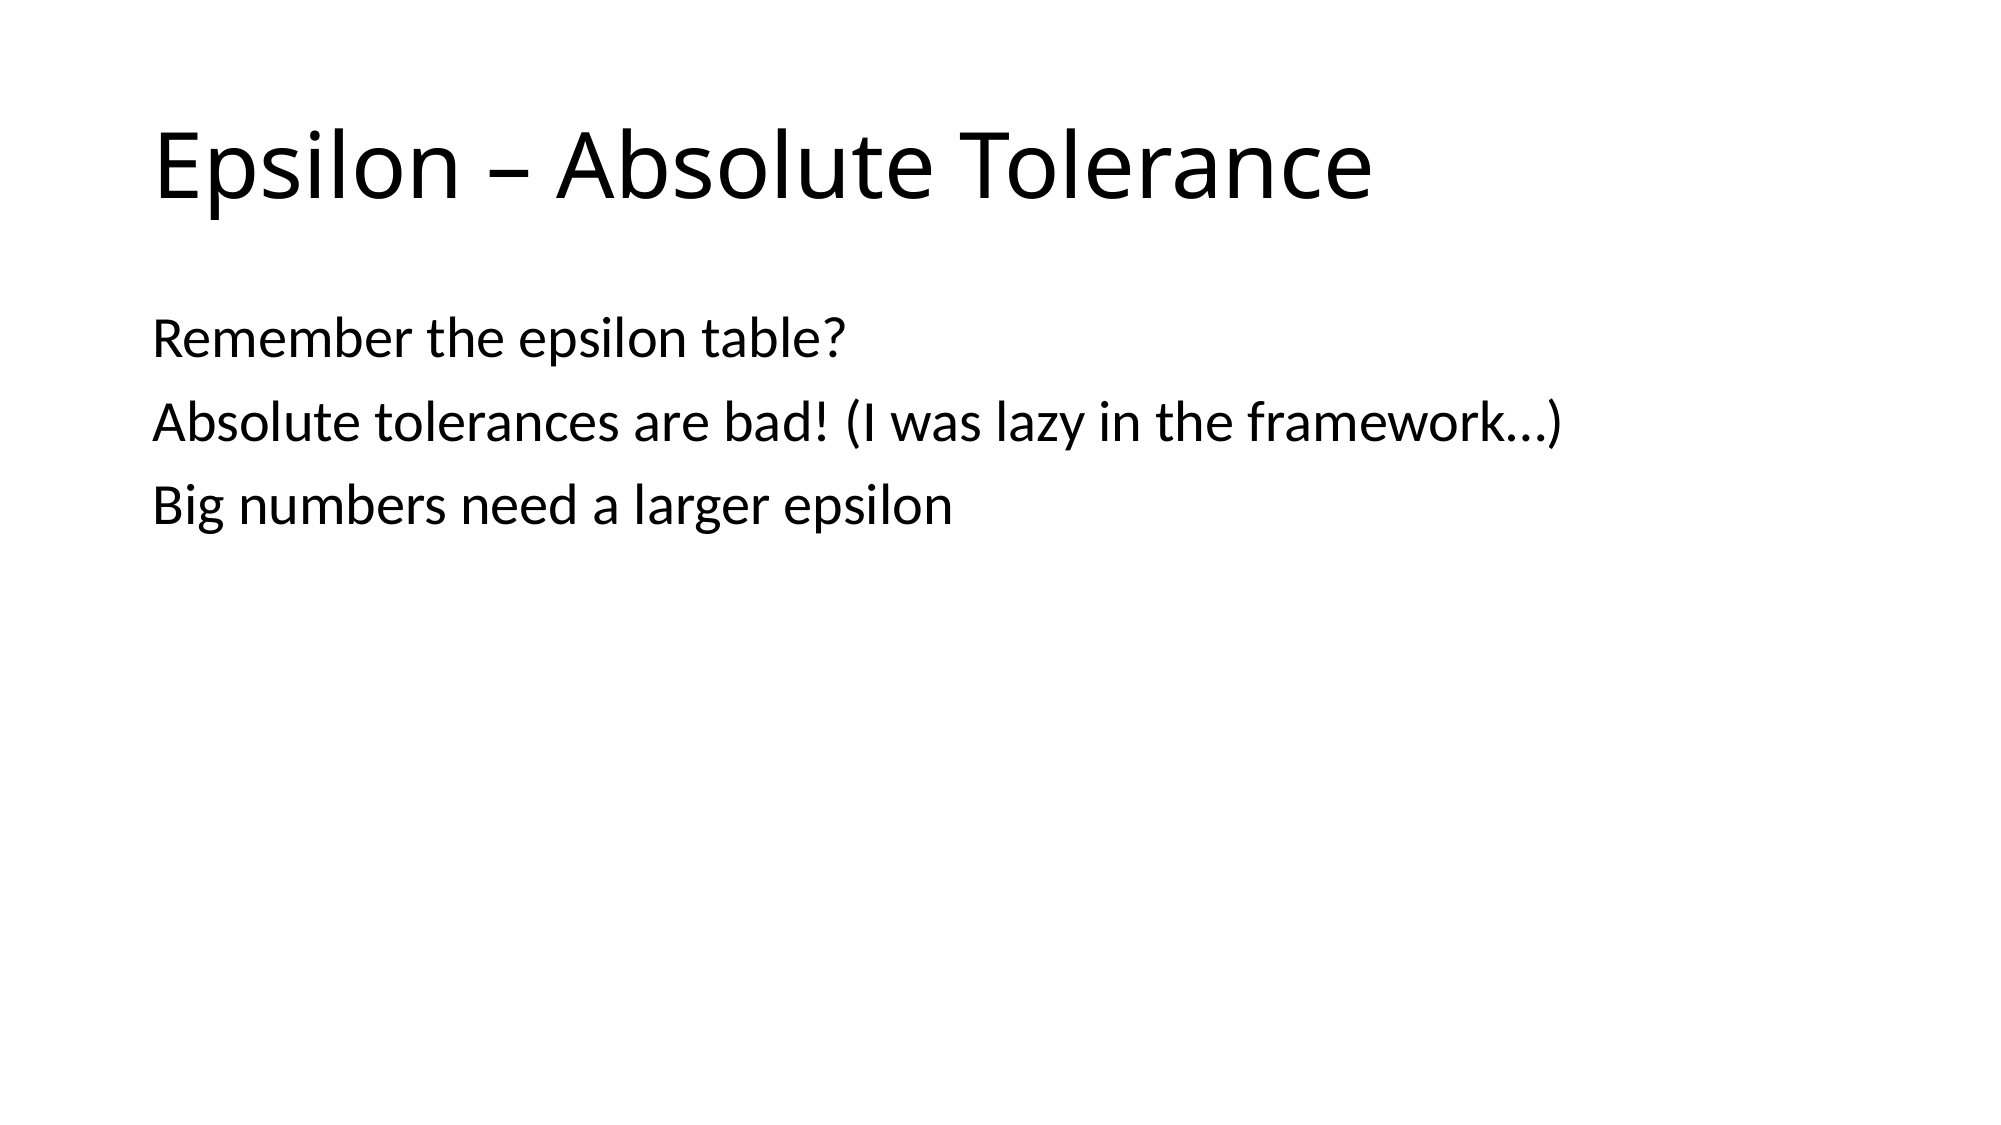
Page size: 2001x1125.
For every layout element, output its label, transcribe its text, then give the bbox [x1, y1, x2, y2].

list Remember the epsilon table? Absolute tolerances are bad! (I was lazy in the framework…) Big numbers need a larger epsilon [137, 299, 1863, 1014]
title Epsilon – Absolute Tolerance [137, 59, 1863, 278]
